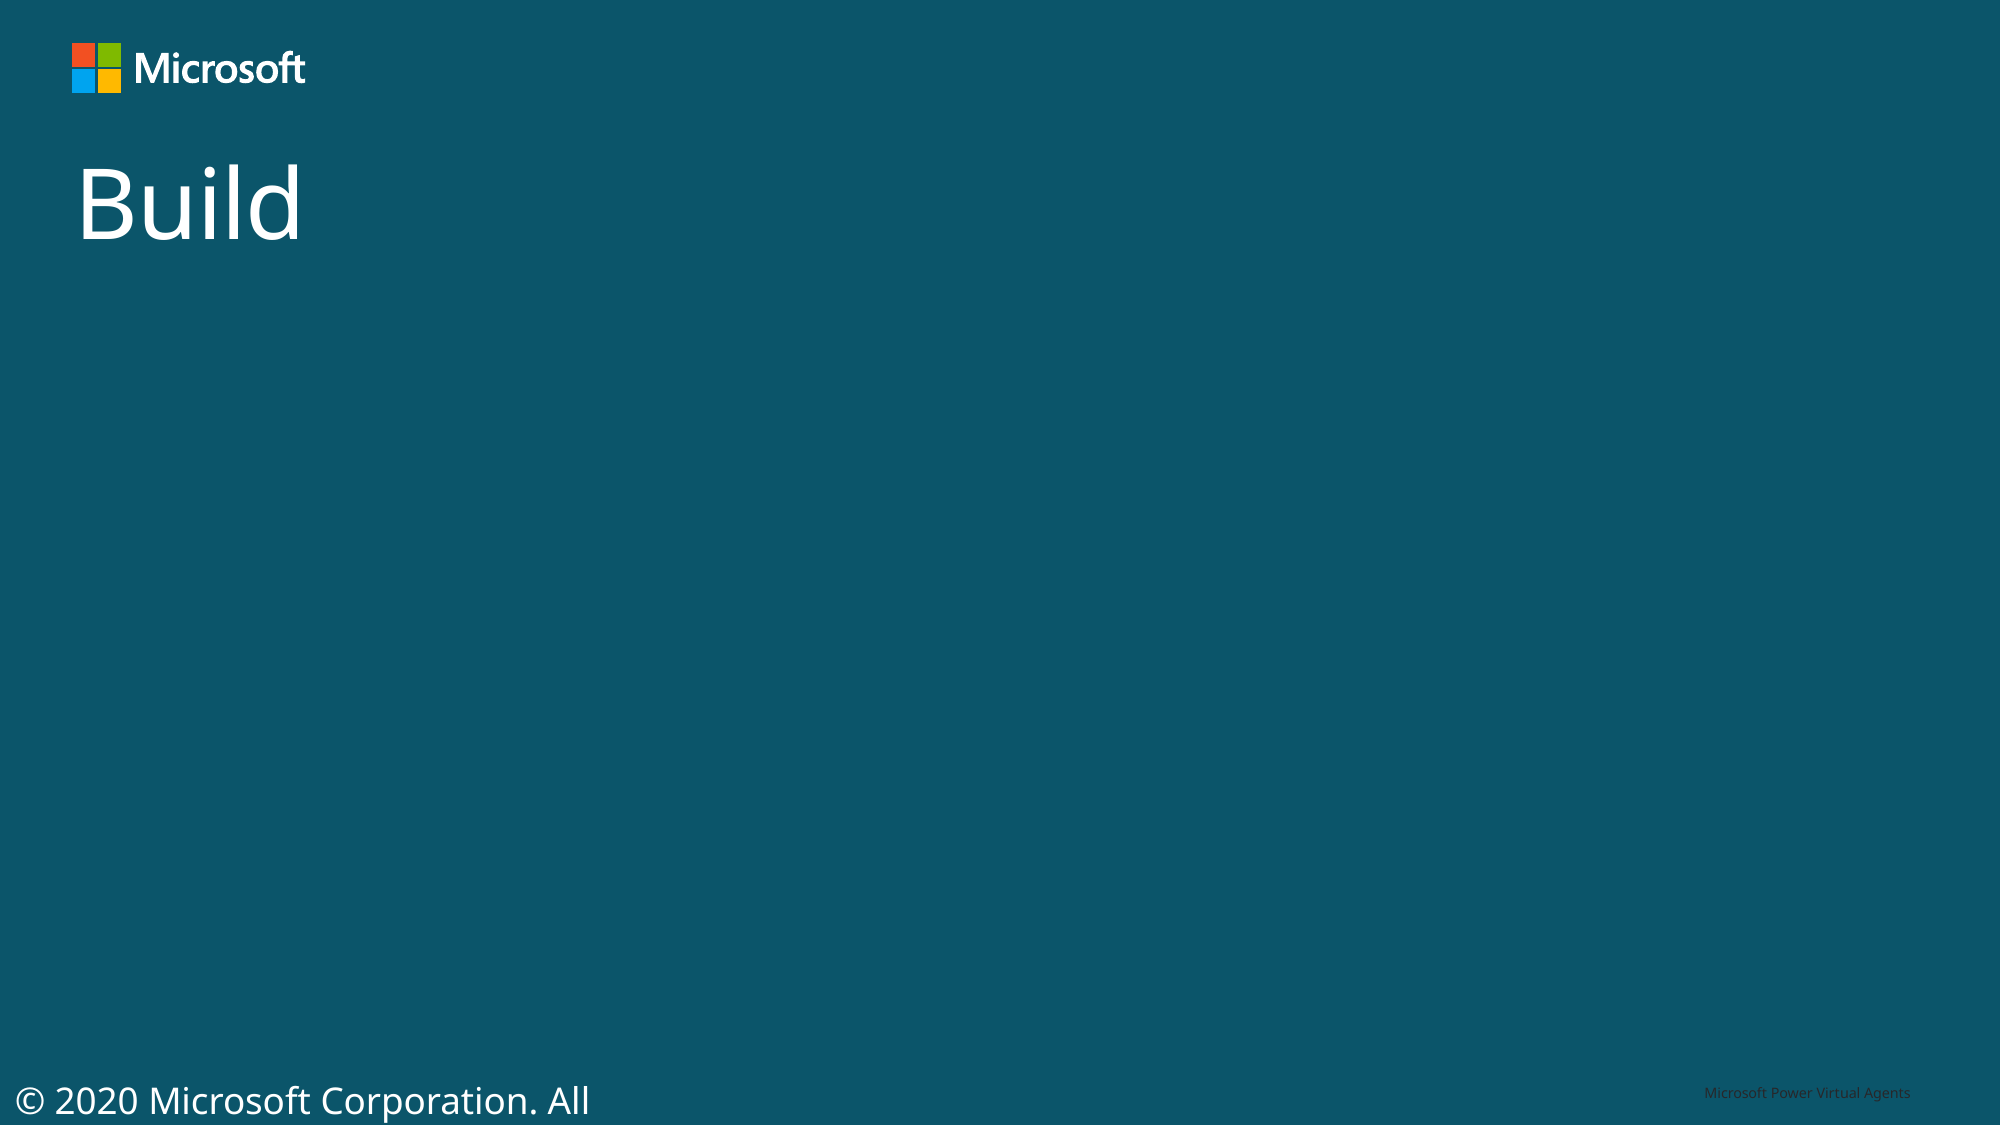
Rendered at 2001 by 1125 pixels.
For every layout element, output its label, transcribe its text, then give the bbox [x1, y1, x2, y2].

title Build [74, 154, 1298, 739]
footer © 2020 Microsoft Corporation. All rights reserved. [0, 1070, 620, 1108]
